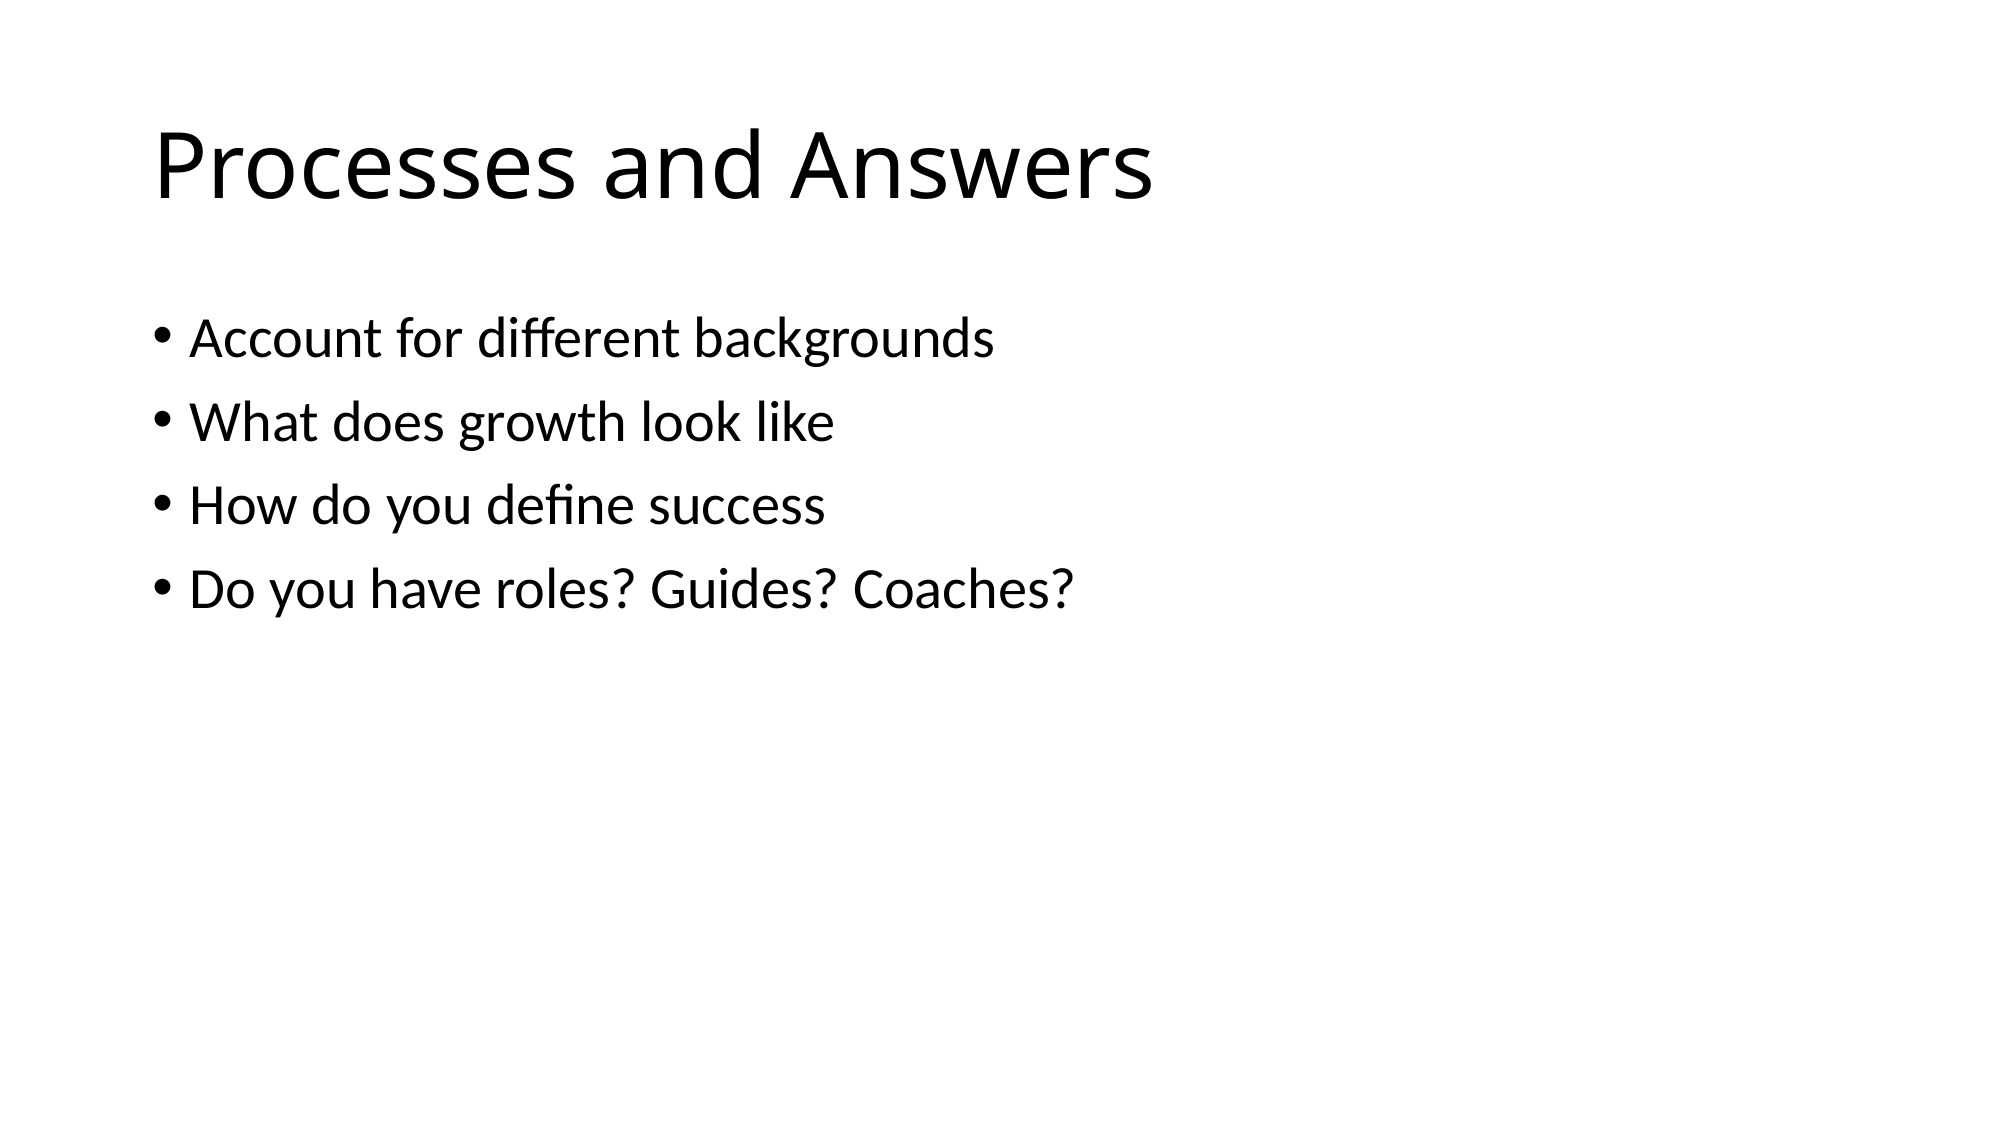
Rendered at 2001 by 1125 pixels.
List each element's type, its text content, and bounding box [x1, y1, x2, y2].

list Account for different backgrounds What does growth look like How do you define success Do you have roles? Guides? Coaches? [137, 299, 1863, 1014]
title Processes and Answers [137, 59, 1863, 278]
